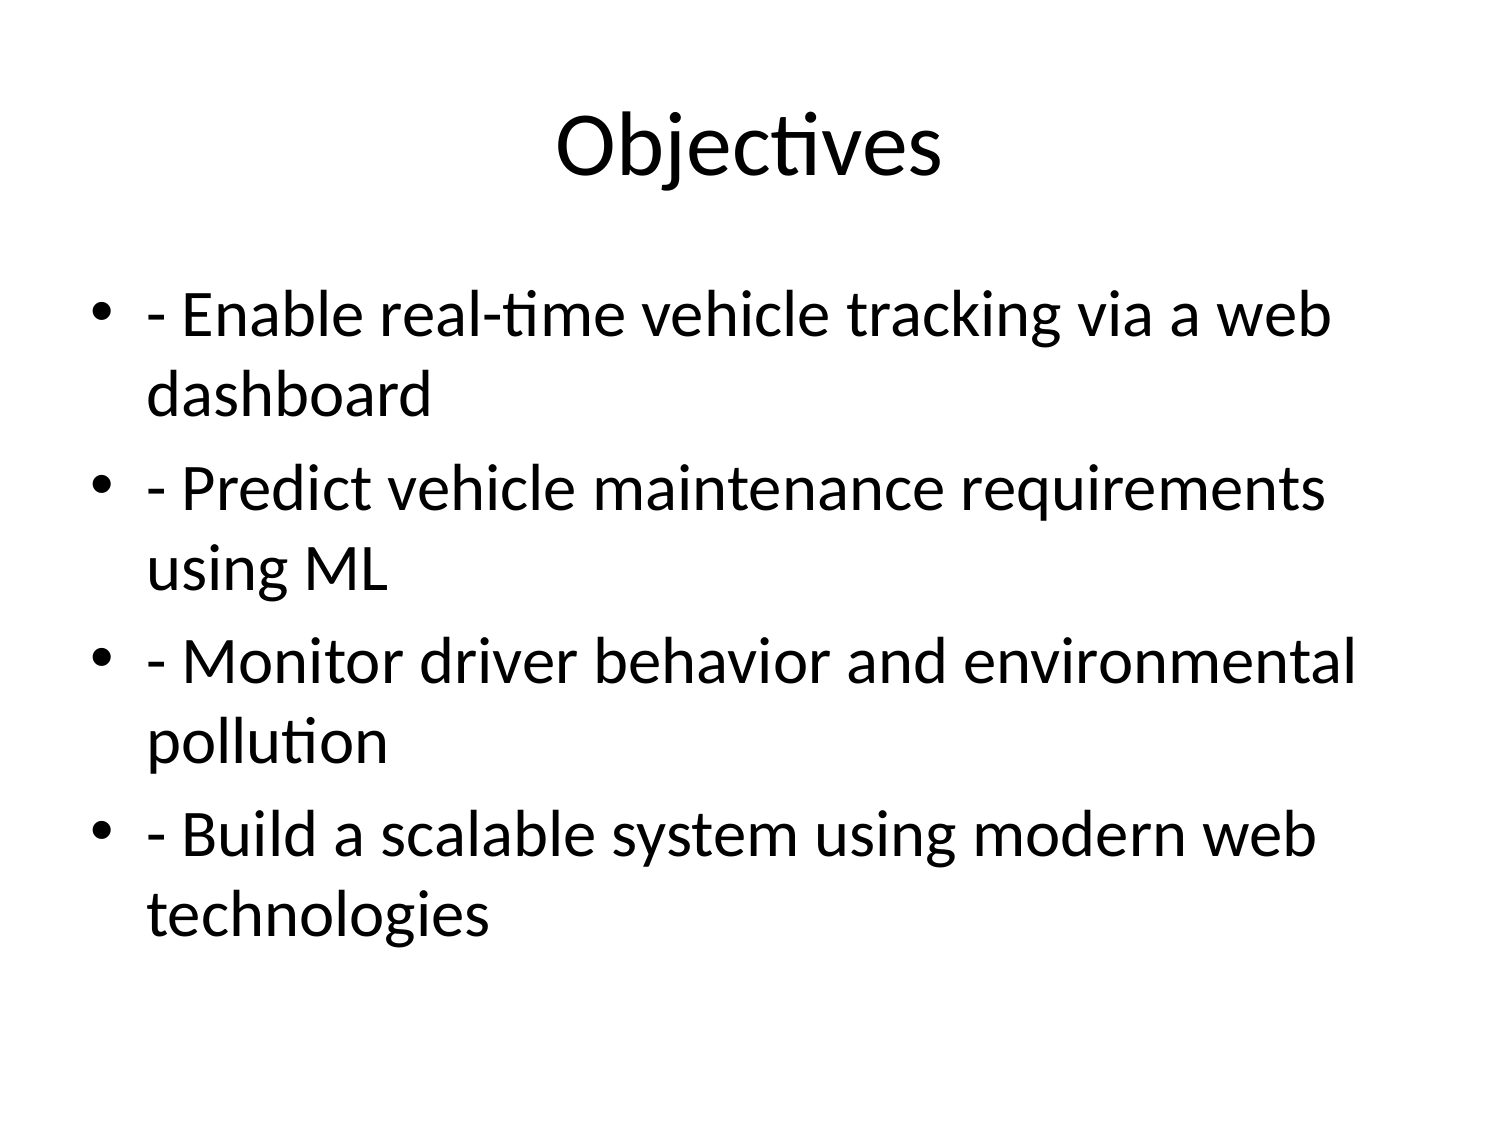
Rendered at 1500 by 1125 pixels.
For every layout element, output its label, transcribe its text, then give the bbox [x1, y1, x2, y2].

title Objectives [75, 45, 1425, 233]
list - Enable real-time vehicle tracking via a web dashboard - Predict vehicle maintenance requirements using ML - Monitor driver behavior and environmental pollution - Build a scalable system using modern web technologies [75, 262, 1425, 1005]
